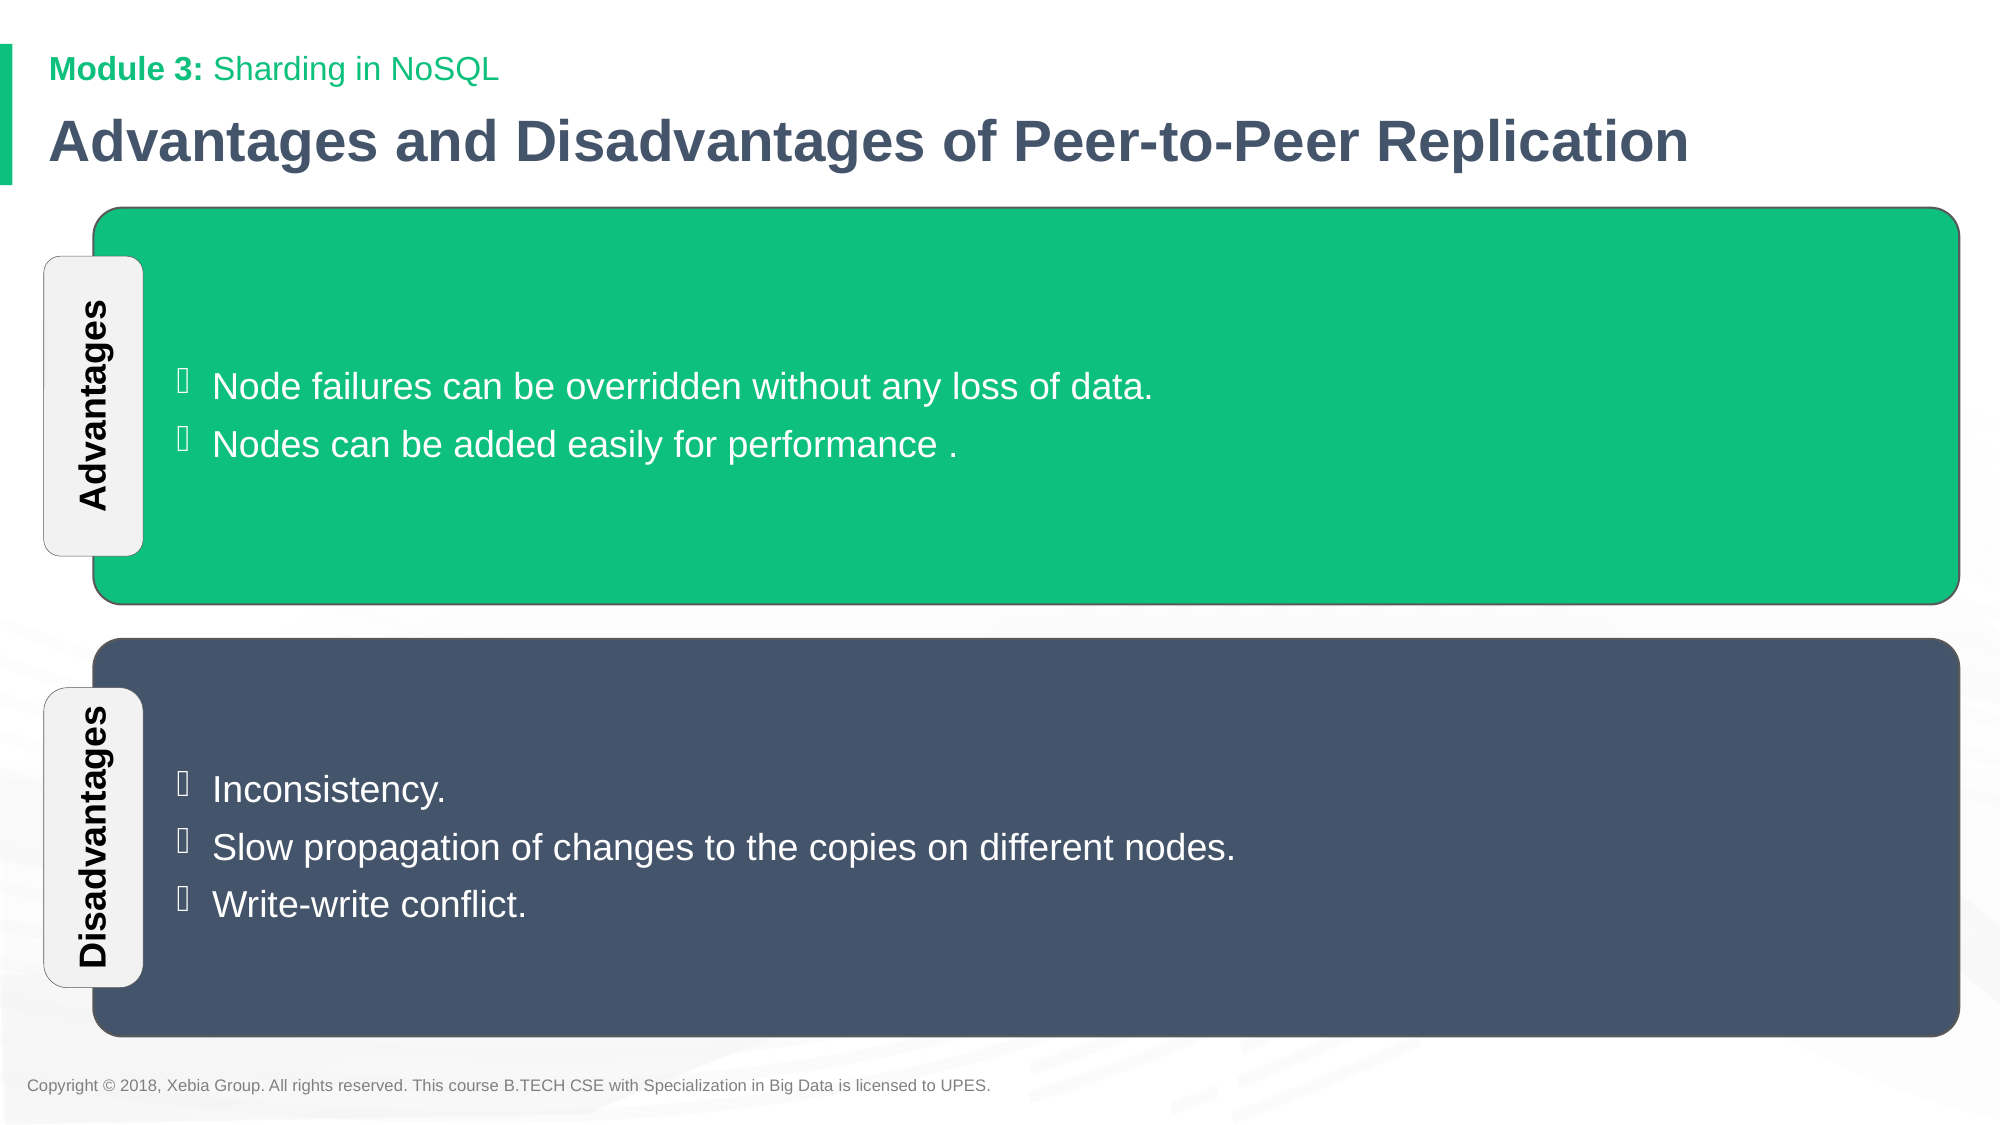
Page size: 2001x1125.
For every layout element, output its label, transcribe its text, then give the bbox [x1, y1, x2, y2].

list Module 3: Sharding in NoSQL [34, 44, 1760, 94]
text_box [84, 214, 102, 256]
title Advantages and Disadvantages of Peer-to-Peer Replication [34, 103, 1760, 185]
text_box Node failures can be overridden without any loss of data. Nodes can be added easily for performance . [93, 207, 1960, 605]
text_box Advantages [43, 256, 144, 557]
text_box [84, 557, 1891, 687]
text_box Inconsistency. Slow propagation of changes to the copies on different nodes. Write-write conflict. [93, 638, 1960, 1037]
picture [0, 0, 2000, 1125]
text_box Disadvantages [43, 687, 144, 988]
text_box [84, 988, 93, 1009]
